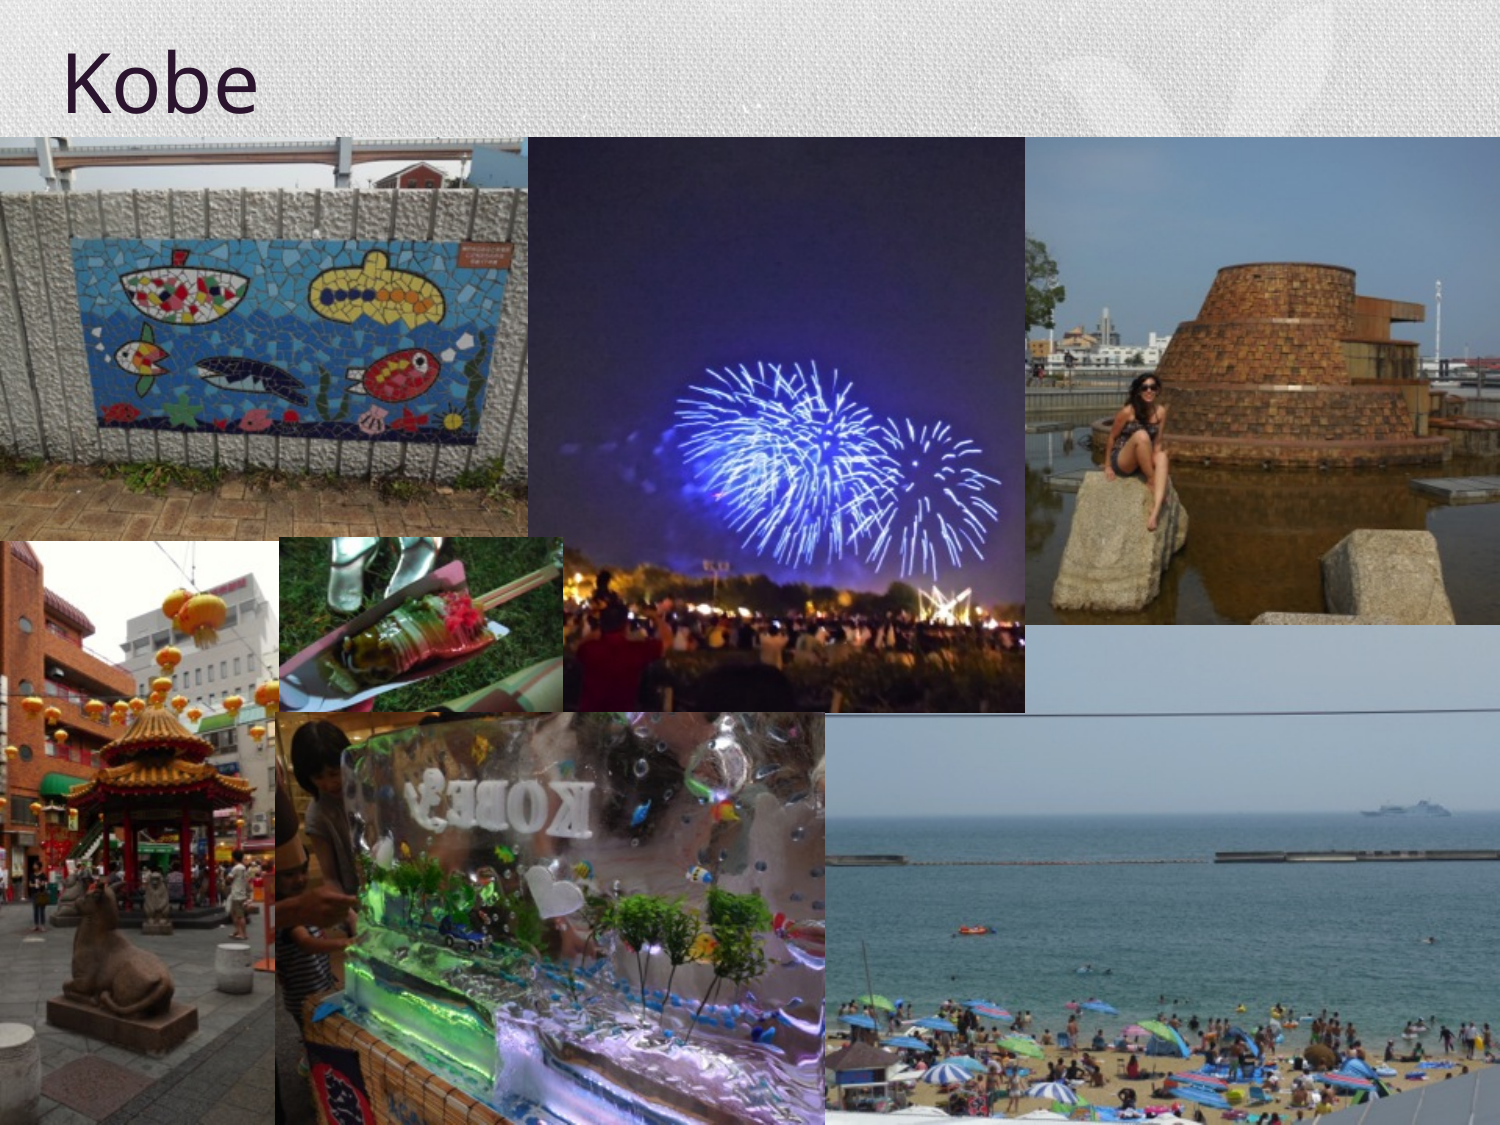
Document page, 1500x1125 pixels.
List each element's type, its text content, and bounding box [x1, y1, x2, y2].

title Kobe [45, 37, 1455, 135]
picture [0, 137, 1500, 1125]
